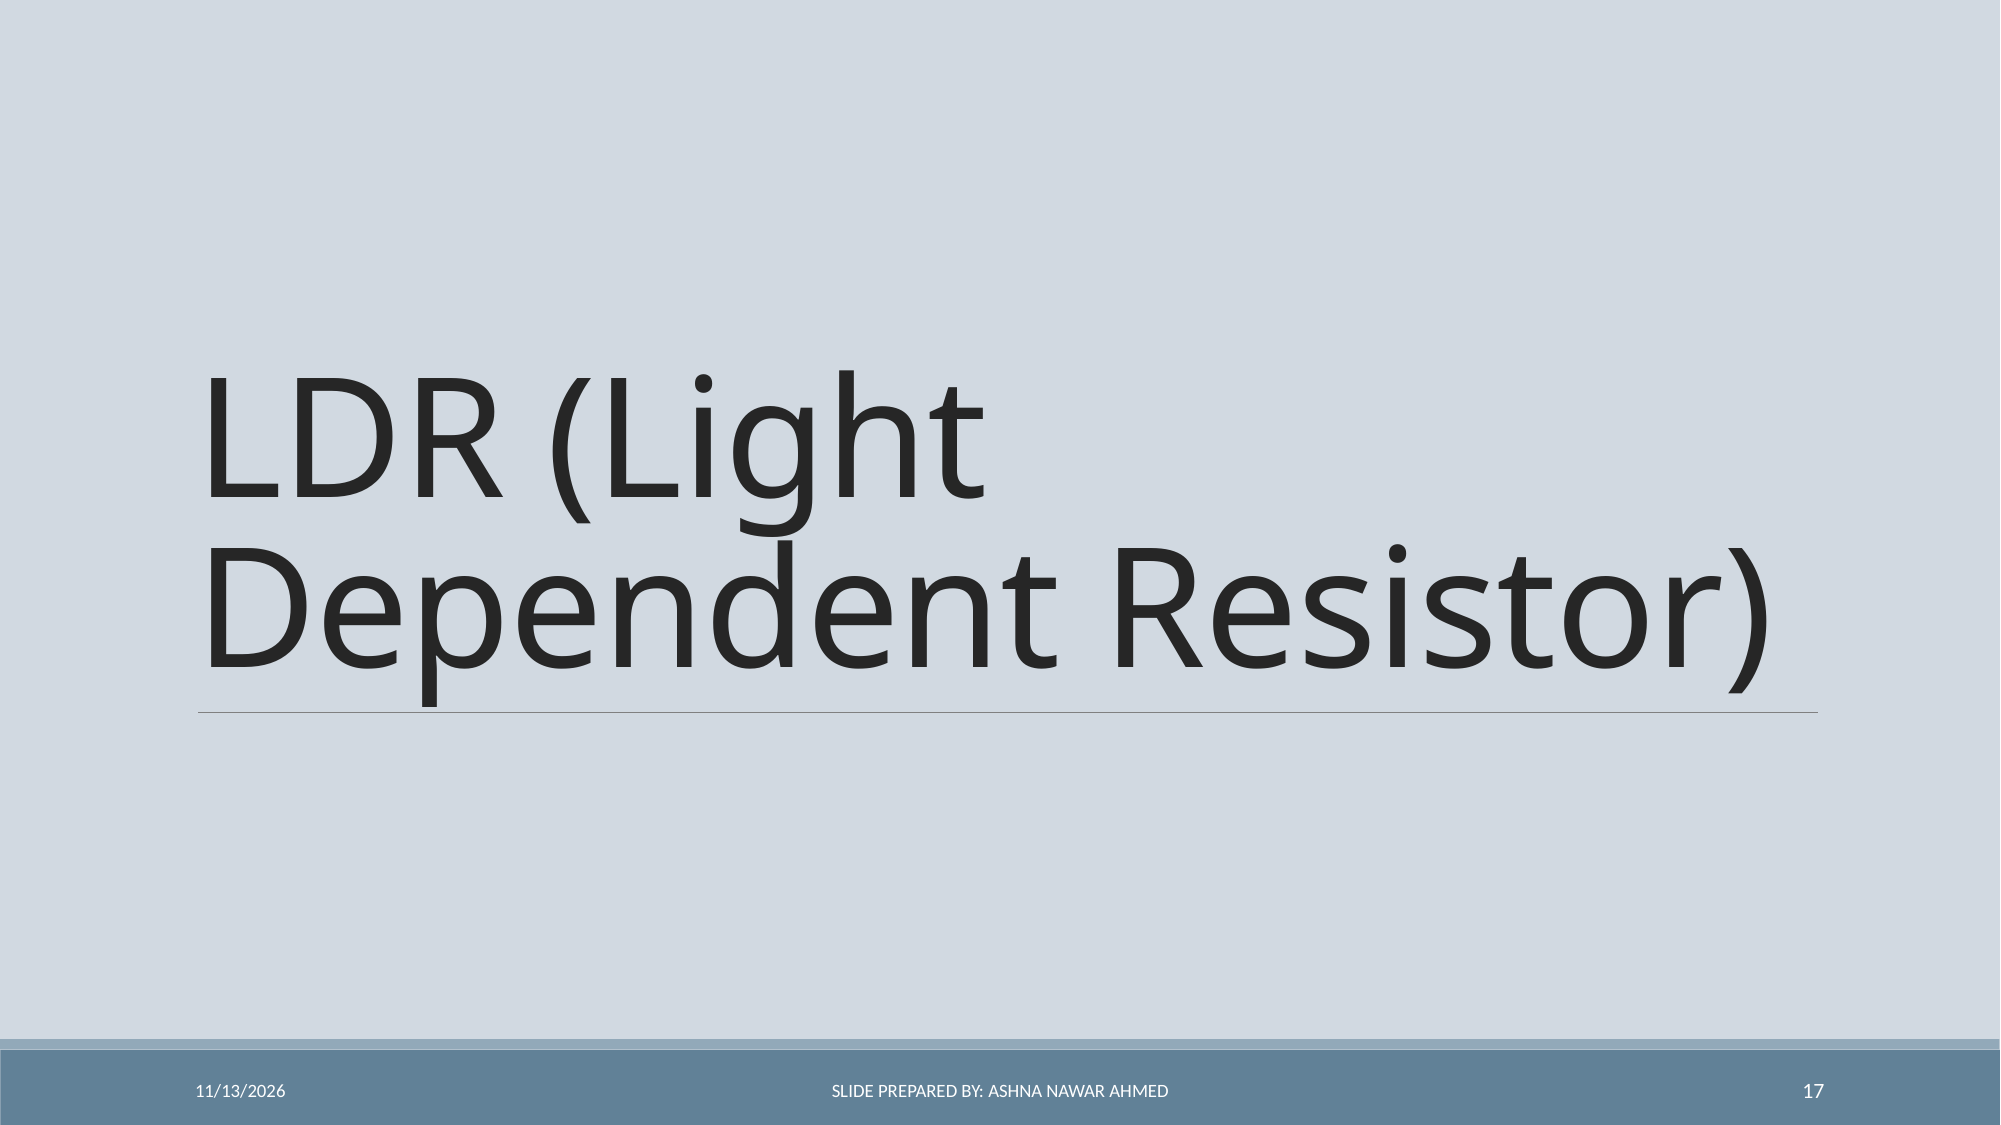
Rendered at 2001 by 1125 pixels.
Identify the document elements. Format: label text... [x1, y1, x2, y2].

slide_number 17 [1624, 1059, 1840, 1120]
footer Slide Prepared By: Ashna Nawar Ahmed [604, 1059, 1396, 1120]
title LDR (Light Dependent Resistor) [180, 124, 1830, 710]
slide_number 28-Jan-22 [180, 1059, 586, 1120]
